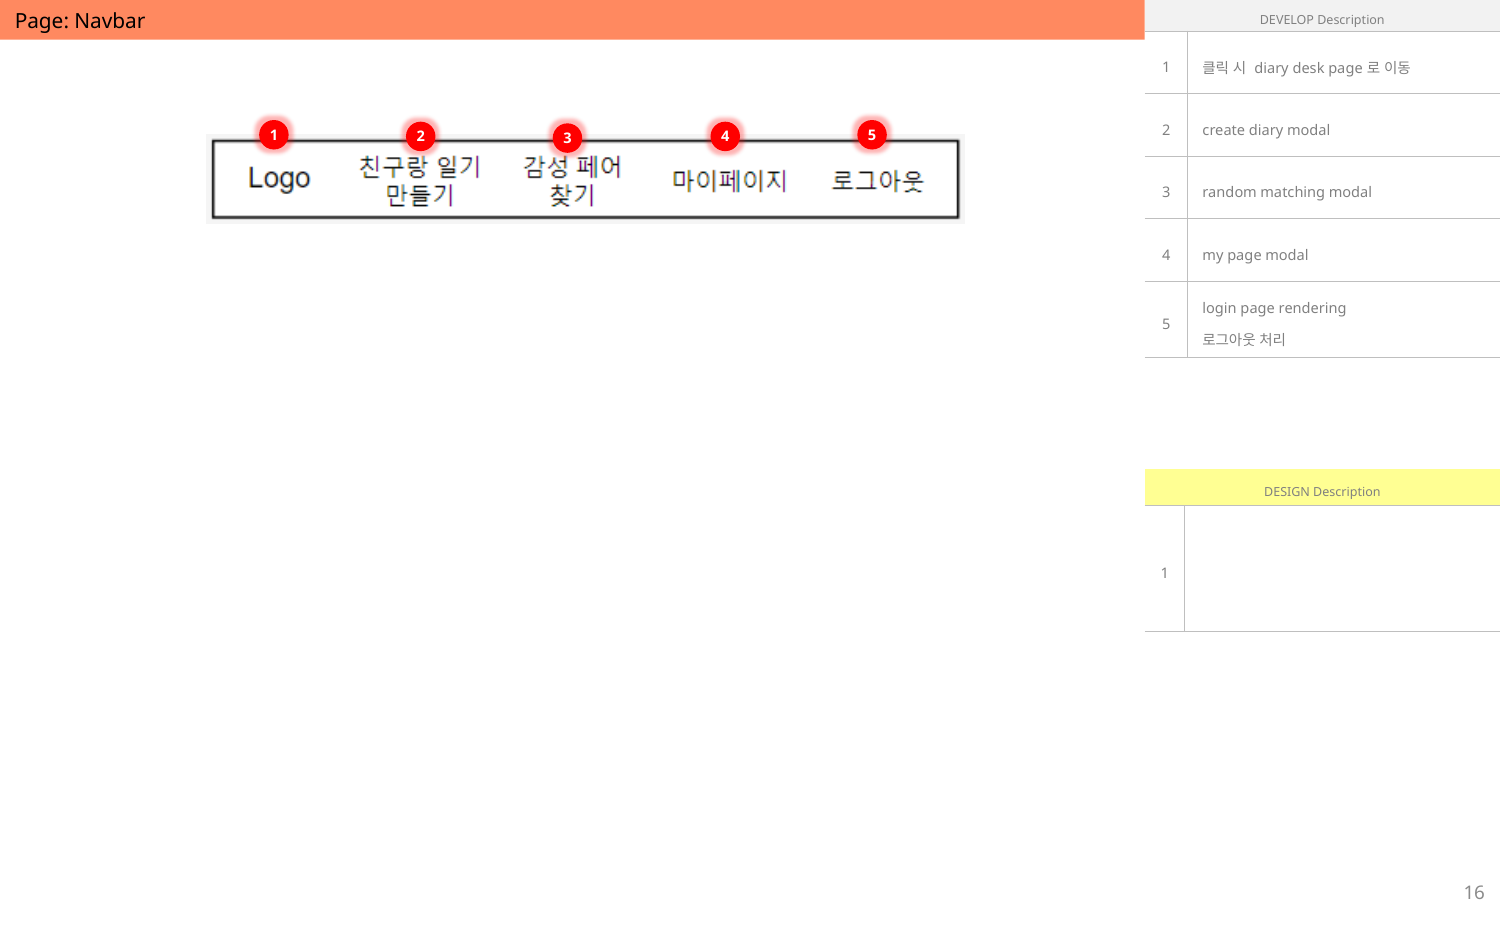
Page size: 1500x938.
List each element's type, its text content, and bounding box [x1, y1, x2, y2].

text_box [535, 121, 600, 155]
table_cell 1 [1145, 506, 1184, 631]
table_cell random matching modal [1188, 157, 1500, 218]
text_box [241, 118, 306, 152]
table_cell 2 [1145, 94, 1187, 156]
table_cell my page modal [1188, 219, 1500, 281]
table_cell 1 [1145, 32, 1187, 93]
table_cell 4 [1145, 219, 1187, 281]
slide_number 16 [1149, 868, 1500, 919]
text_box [840, 118, 904, 152]
picture [206, 134, 965, 224]
table_cell login page rendering 로그아웃 처리 [1188, 282, 1500, 357]
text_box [388, 119, 453, 153]
table_cell 5 [1145, 282, 1187, 357]
table_header DESIGN Description [1145, 469, 1500, 505]
table_header DEVELOP Description [1145, 0, 1500, 31]
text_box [693, 119, 758, 153]
table_cell 클릭 시 diary desk page로 이동 [1188, 32, 1500, 93]
table_cell create diary modal [1188, 94, 1500, 156]
table_cell [1185, 506, 1500, 631]
table_cell 3 [1145, 157, 1187, 218]
text_box Page: Navbar [0, 0, 1145, 40]
